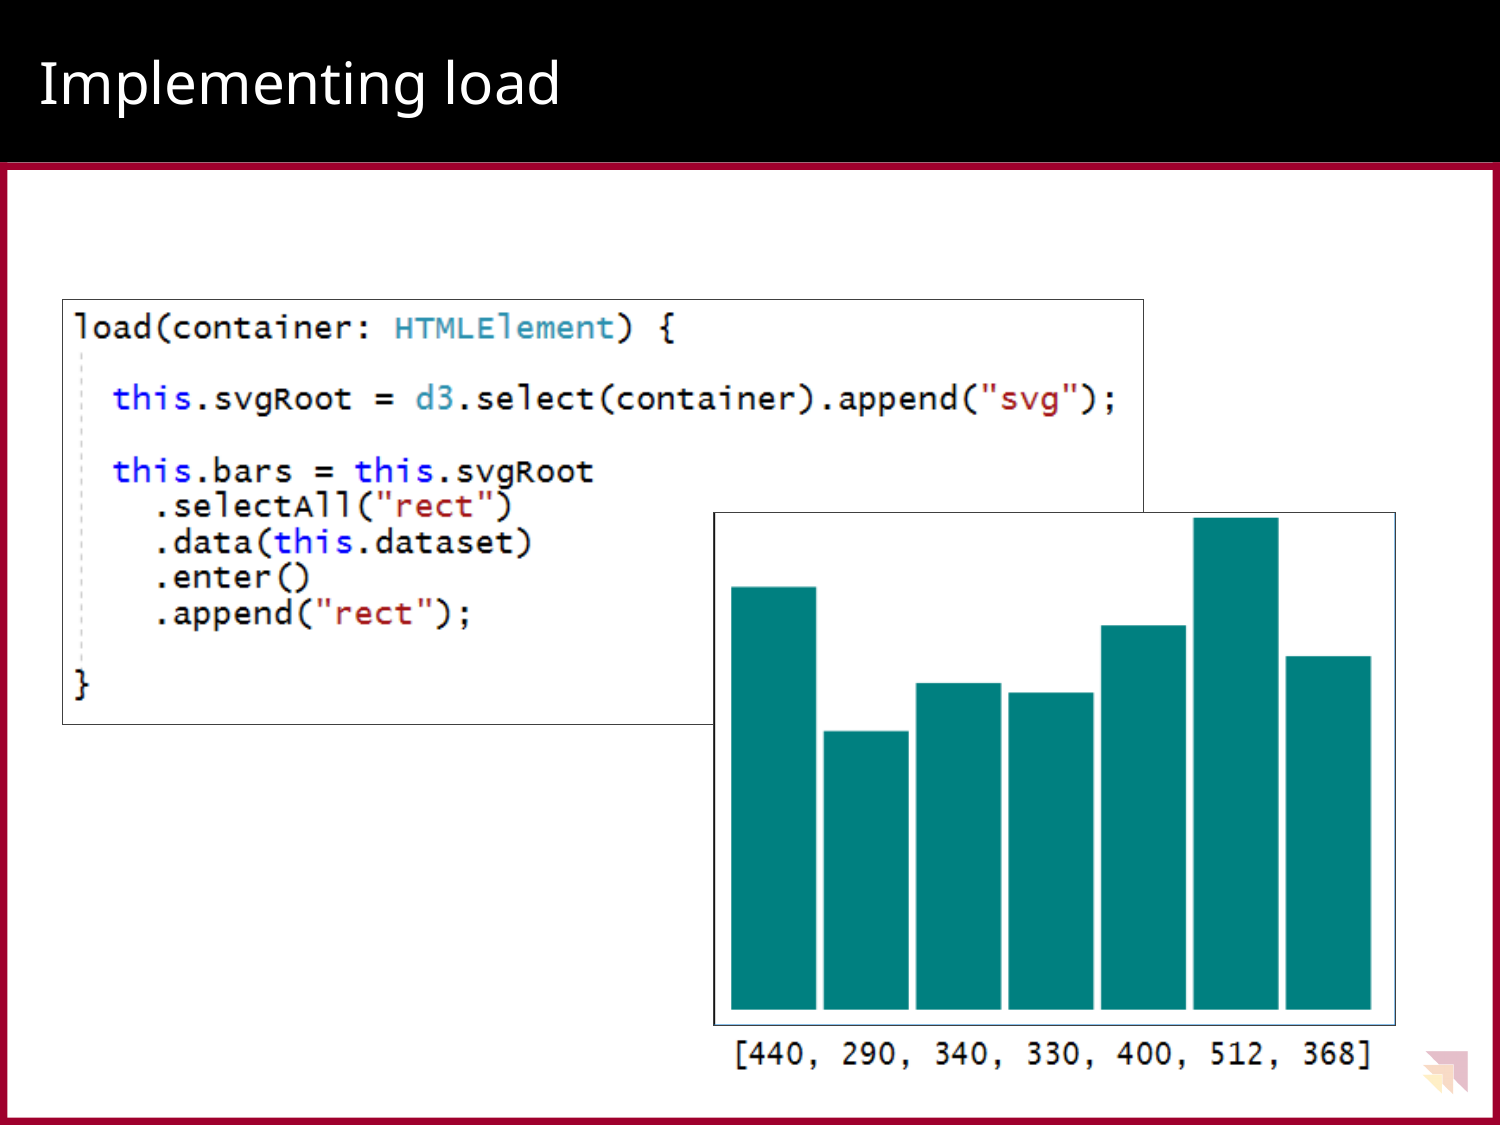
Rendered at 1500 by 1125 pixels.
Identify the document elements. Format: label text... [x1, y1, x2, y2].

title Implementing load [24, 12, 1438, 150]
picture [62, 299, 1145, 725]
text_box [713, 512, 1396, 1088]
